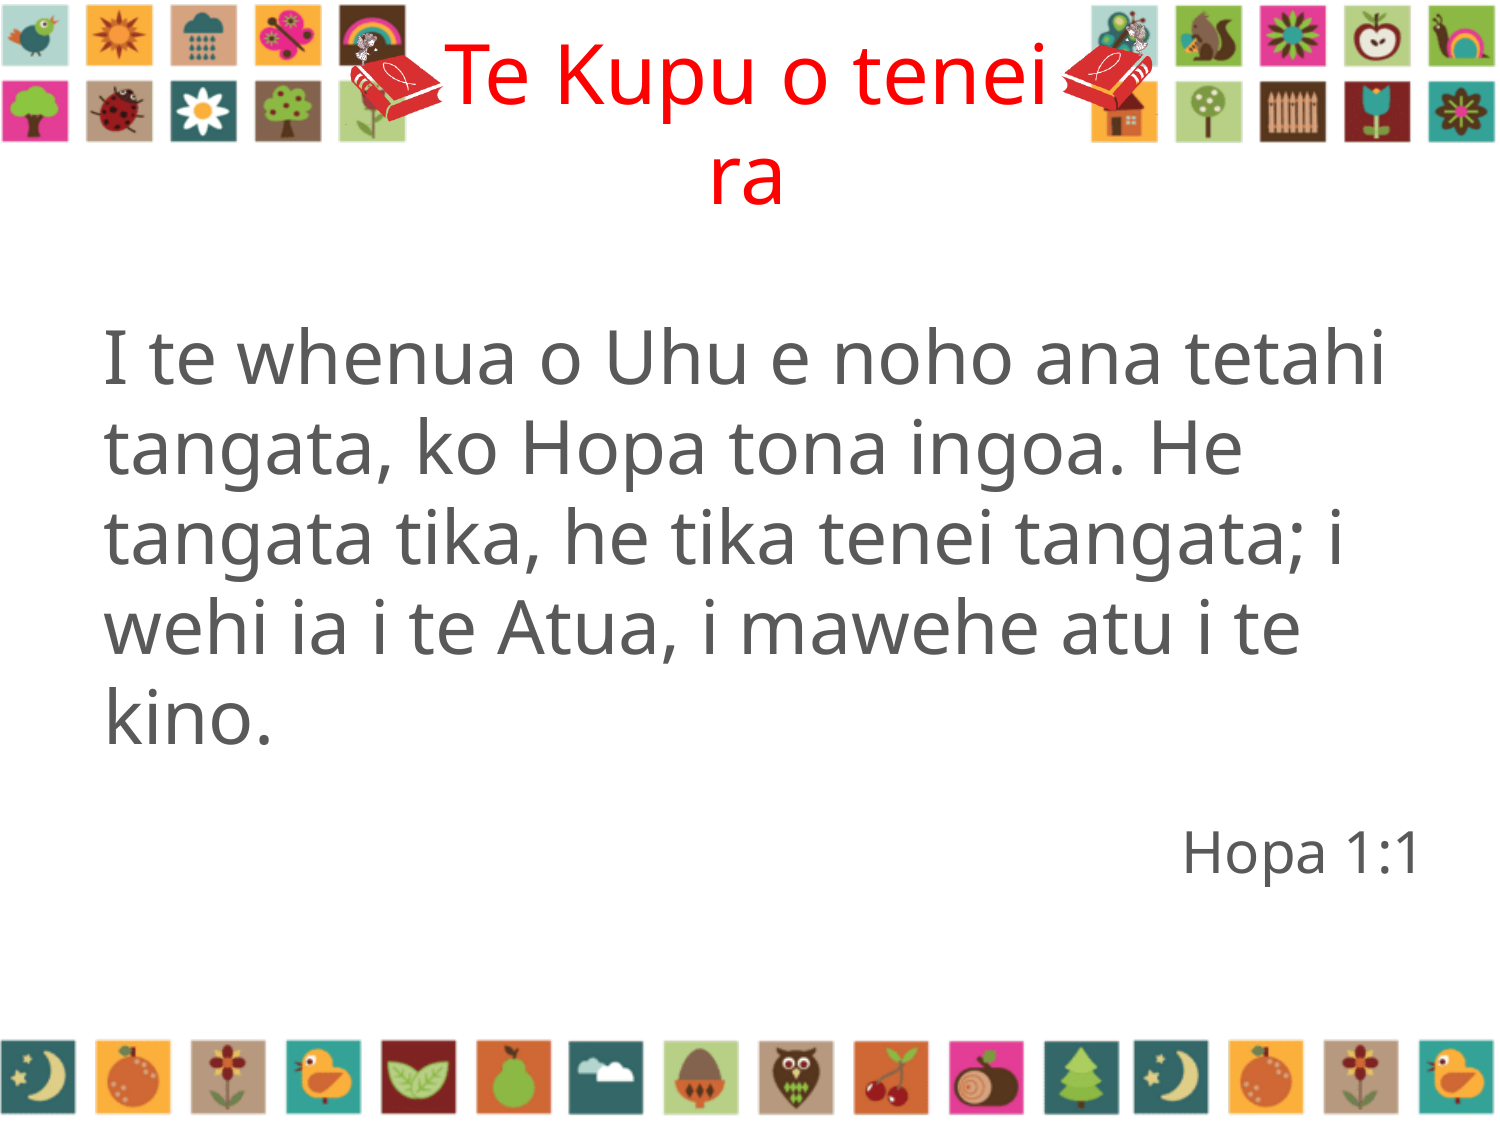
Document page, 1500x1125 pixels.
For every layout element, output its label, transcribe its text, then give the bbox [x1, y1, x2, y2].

text_box I te whenua o Uhu e noho ana tetahi tangata, ko Hopa tona ingoa. He tangata tika, he tika tenei tangata; i wehi ia i te Atua, i mawehe atu i te kino. [88, 302, 1436, 768]
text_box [0, 1028, 1500, 1118]
picture [1030, 3, 1500, 150]
text_box Te Kupu o tenei ra [414, 13, 1080, 229]
picture [0, 3, 475, 150]
text_box Hopa 1:1 [808, 807, 1441, 893]
